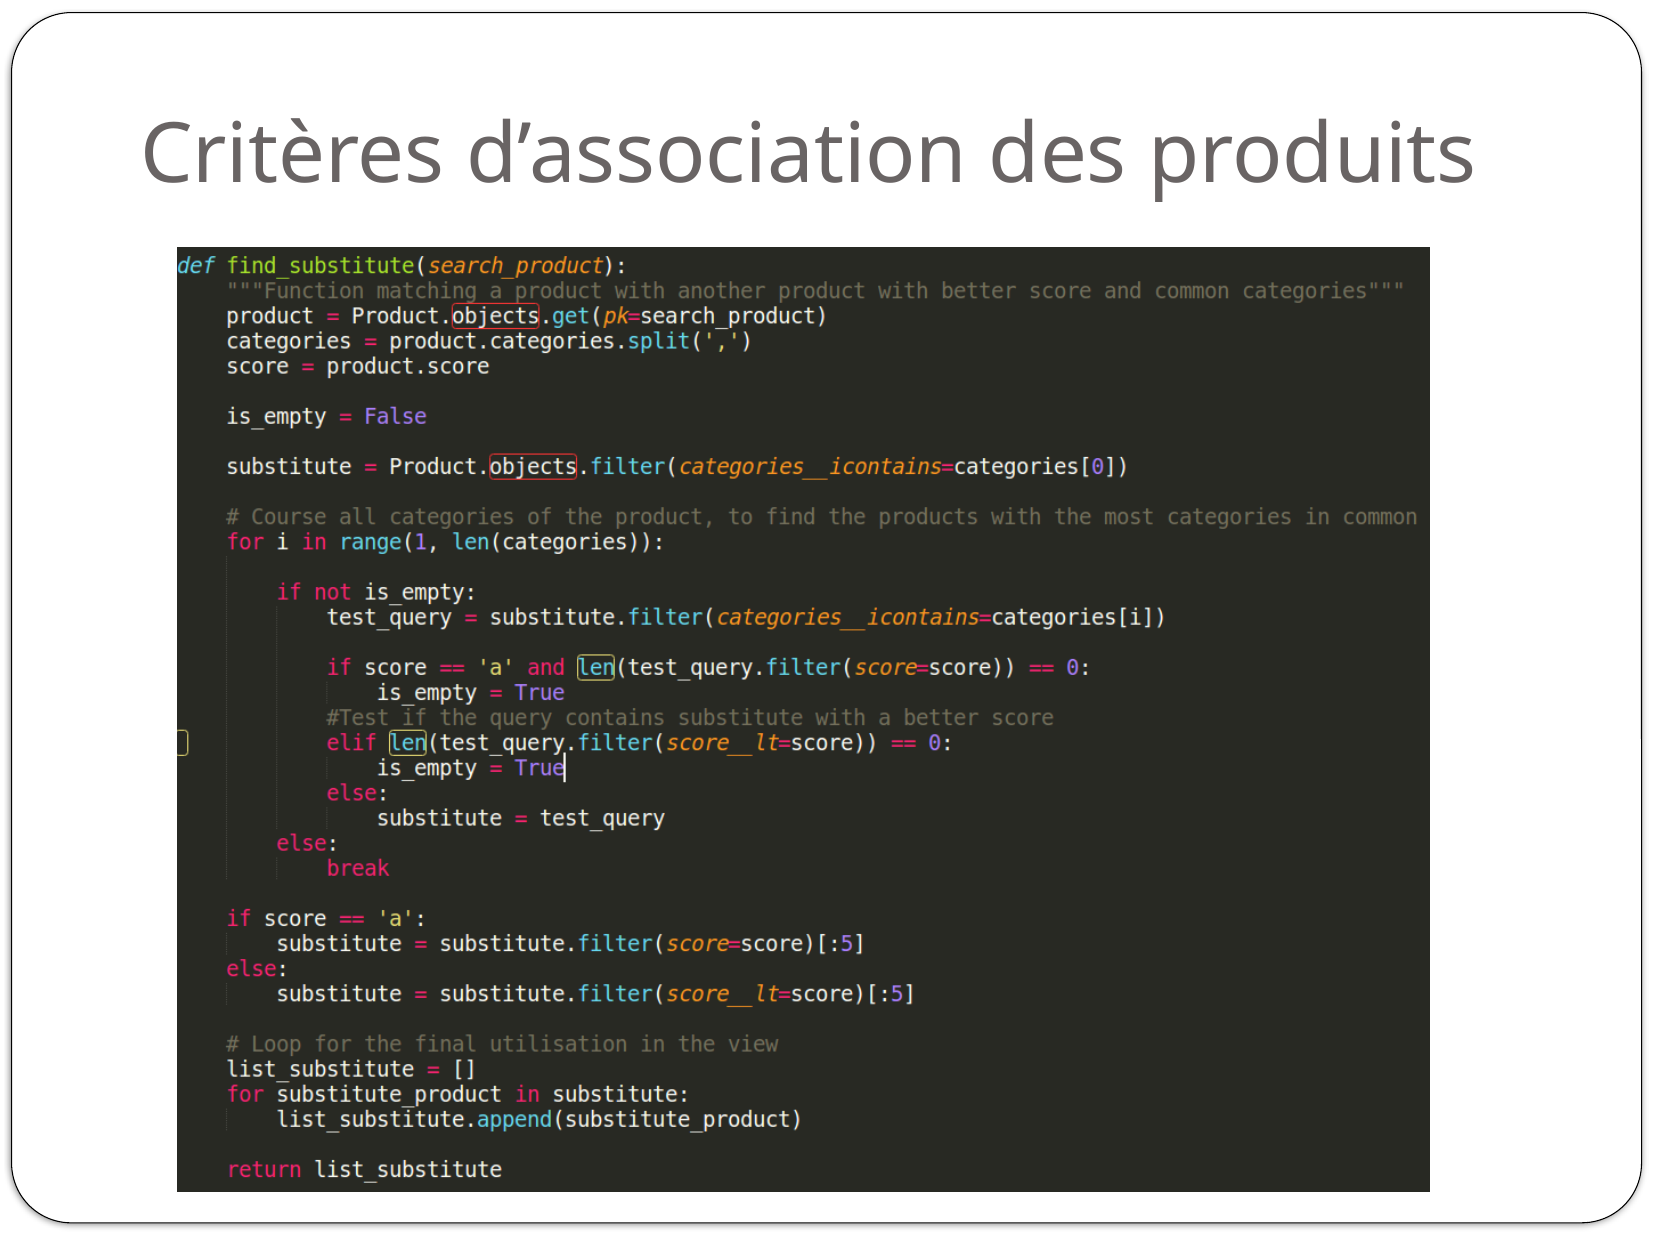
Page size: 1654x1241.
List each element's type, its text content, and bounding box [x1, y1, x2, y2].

text_box Critères d’association des produits [0, 49, 1618, 257]
picture [176, 247, 1430, 1192]
